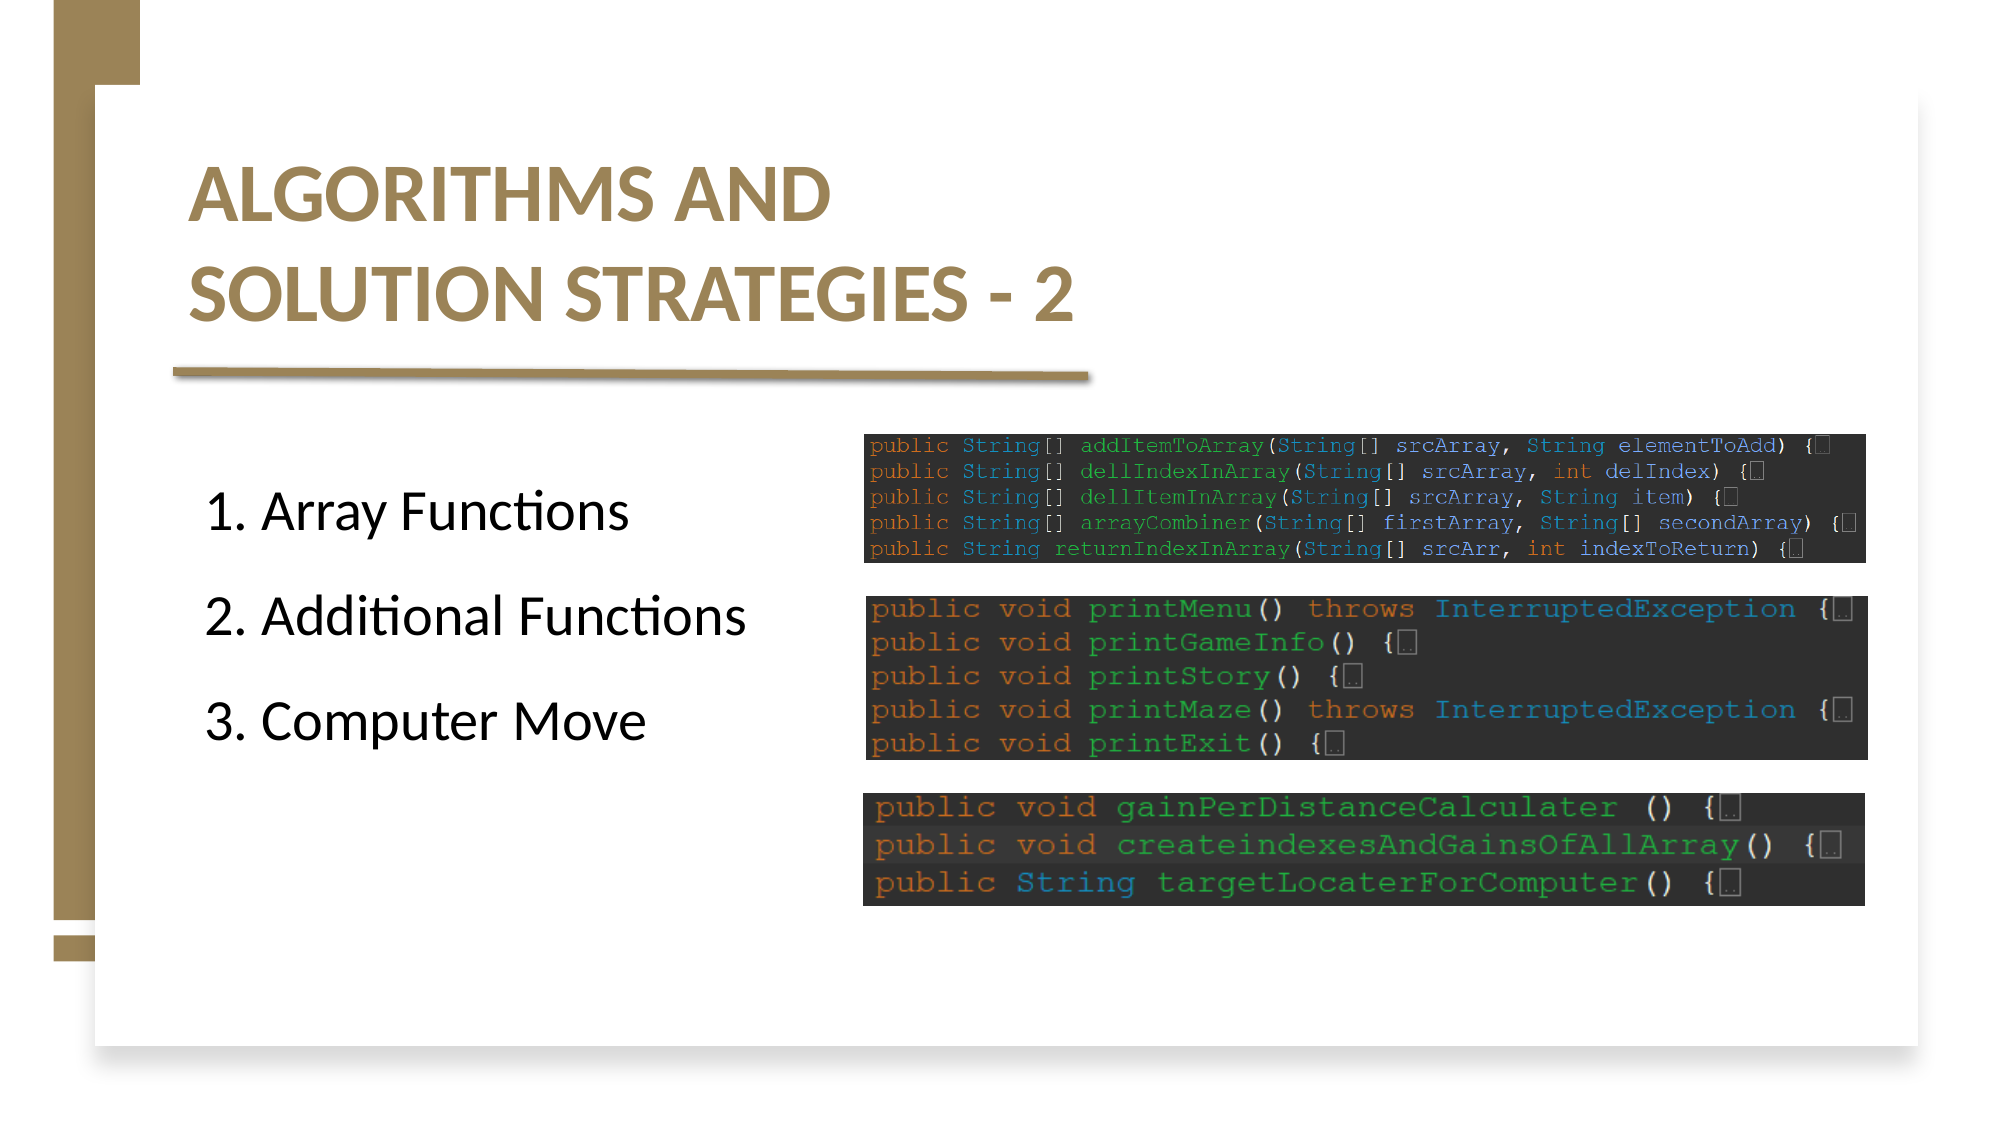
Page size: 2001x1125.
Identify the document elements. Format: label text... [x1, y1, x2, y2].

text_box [172, 370, 1089, 377]
text_box 1. Array Functions 2. Additional Functions 3. Computer Move [189, 430, 919, 805]
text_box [0, 436, 578, 525]
text_box [0, 0, 2000, 1125]
picture [863, 434, 1867, 563]
text_box [94, 84, 1919, 1047]
picture [862, 792, 1866, 907]
text_box ALGORITHMS AND SOLUTION STRATEGIES - 2 [173, 89, 1110, 346]
picture [865, 595, 1869, 761]
